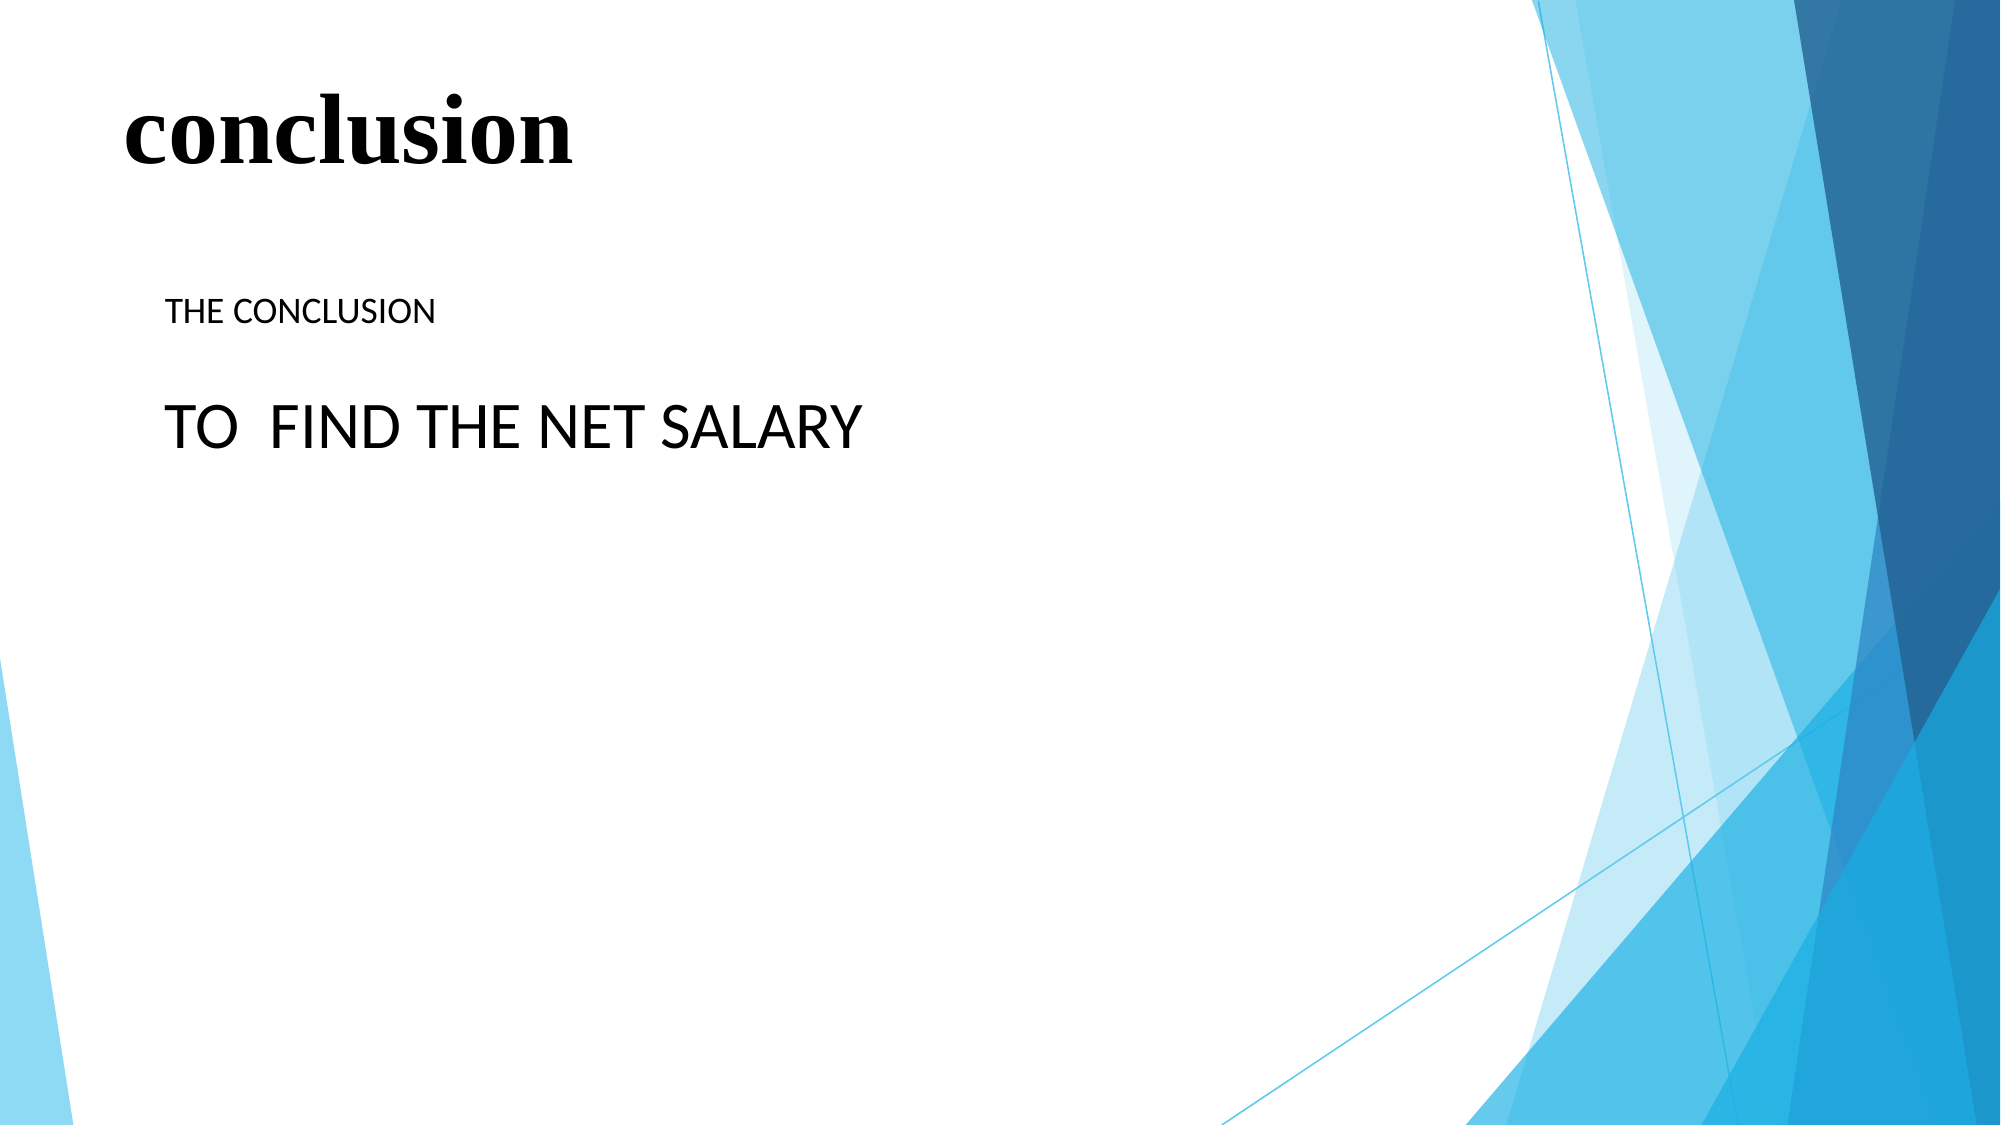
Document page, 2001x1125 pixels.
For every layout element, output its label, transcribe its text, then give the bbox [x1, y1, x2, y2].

title conclusion [123, 63, 1877, 172]
text_box THE CONCLUSION [149, 278, 663, 339]
text_box TO FIND THE NET SALARY [150, 374, 925, 515]
